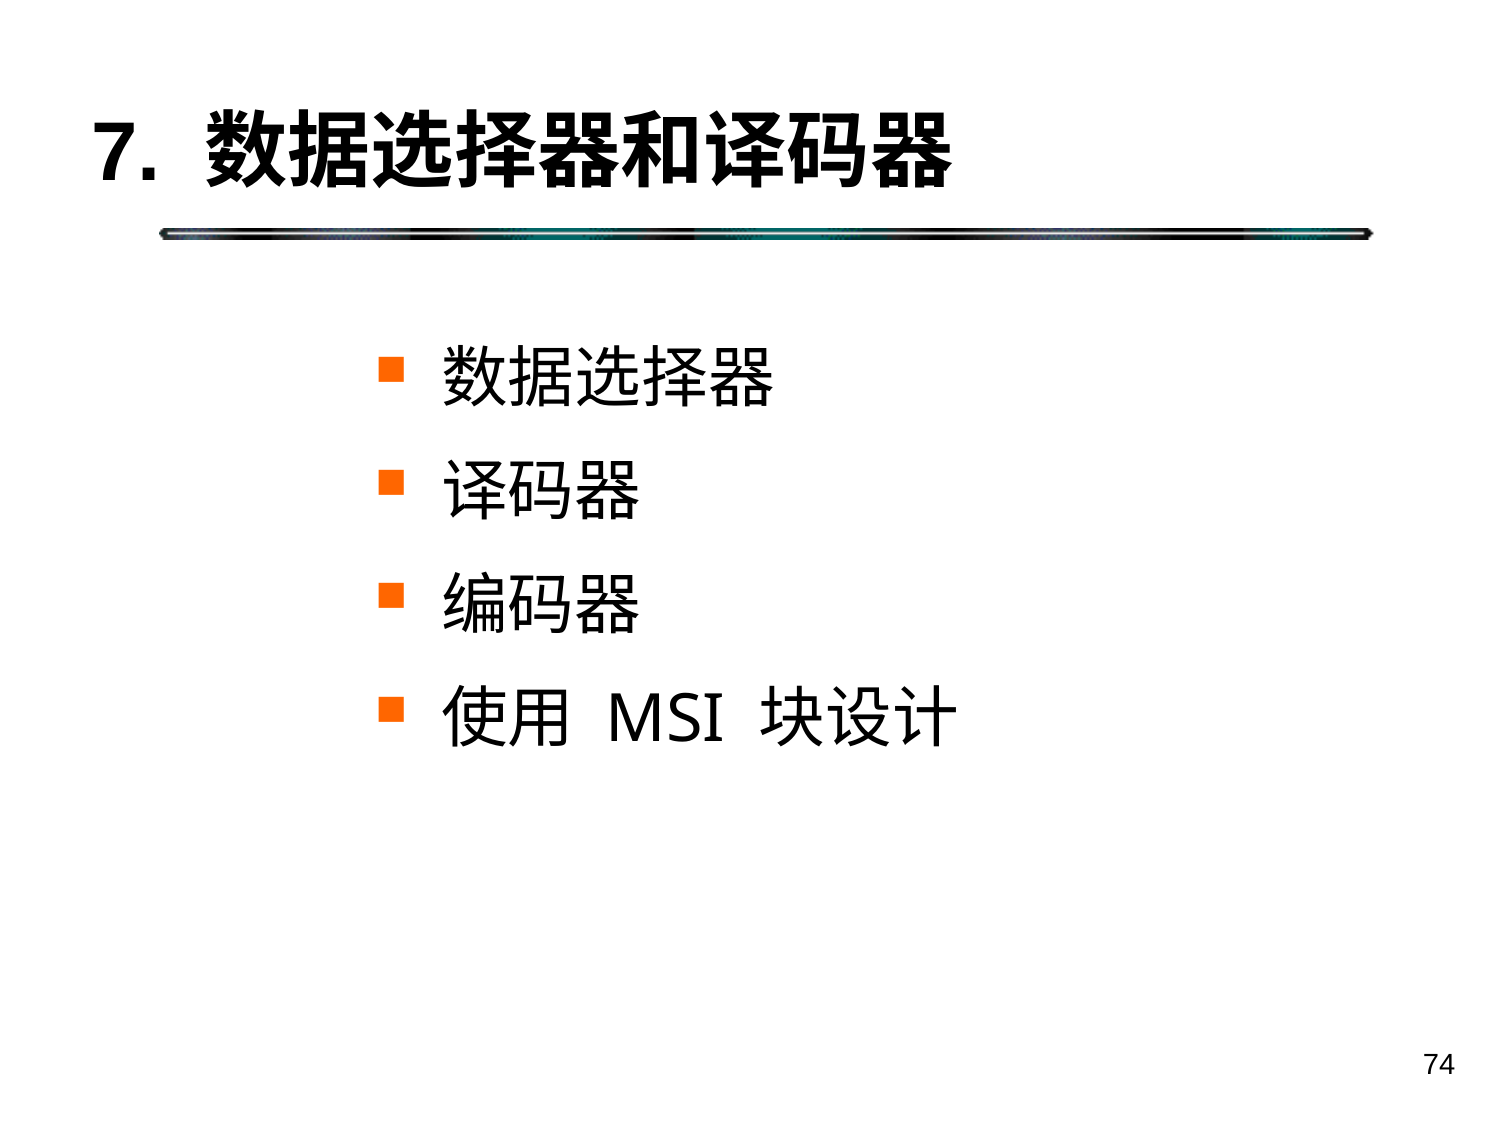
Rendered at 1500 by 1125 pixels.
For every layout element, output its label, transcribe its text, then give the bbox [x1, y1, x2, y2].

picture [159, 228, 1377, 241]
slide_number 74 [1158, 1025, 1471, 1100]
text_box 数据选择器 译码器 编码器 使用 MSI 块设计 [360, 327, 1270, 762]
text_box 7. 数据选择器和译码器 [76, 90, 1459, 205]
